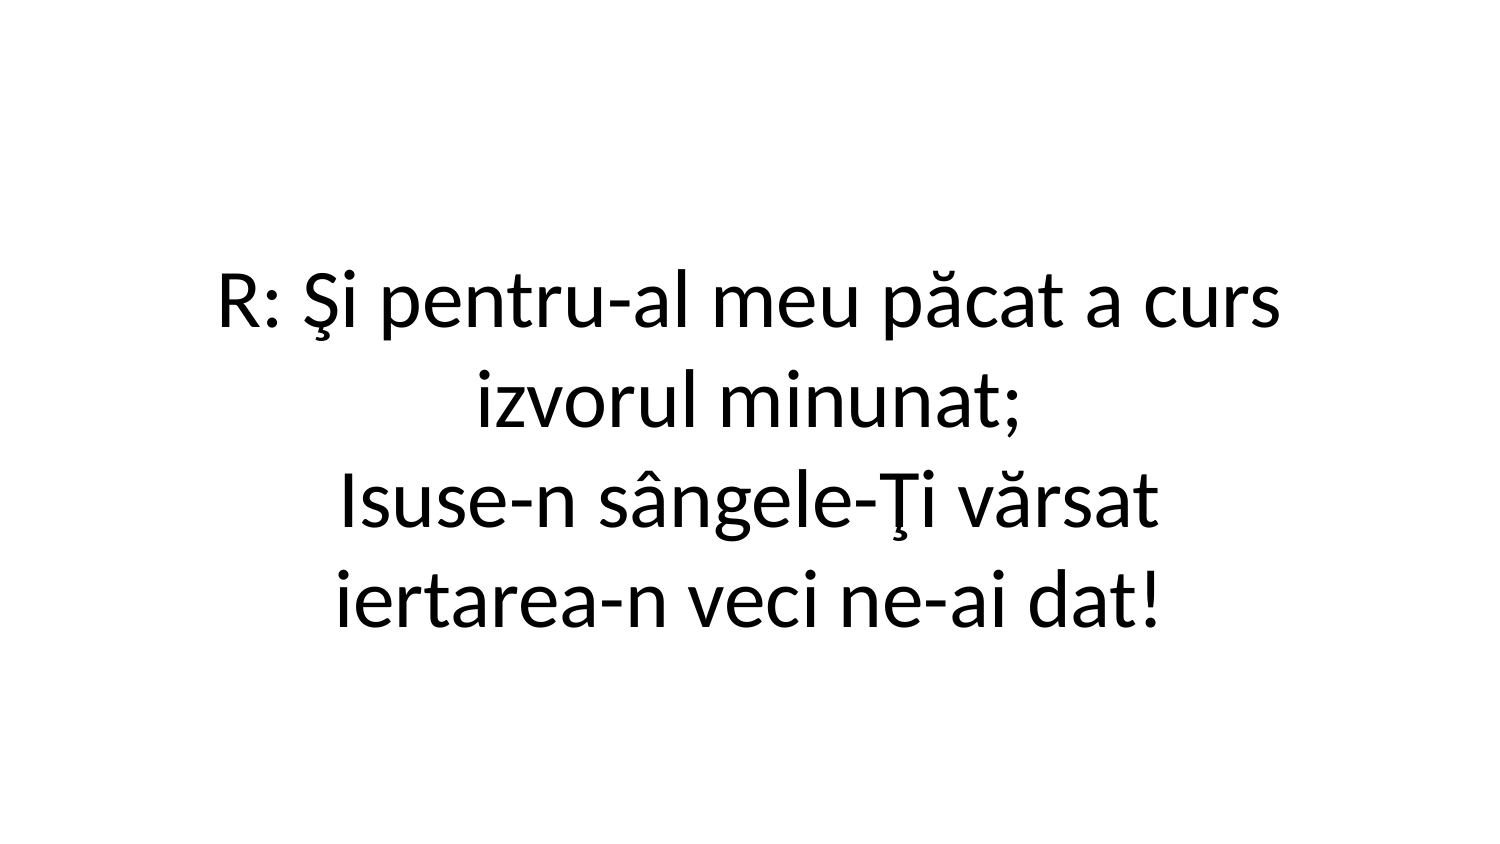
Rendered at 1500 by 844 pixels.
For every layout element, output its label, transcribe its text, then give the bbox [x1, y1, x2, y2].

text_box R: Şi pentru-al meu păcat a curs izvorul minunat; Isuse-n sângele-Ţi vărsat iertarea-n veci ne-ai dat! [201, 192, 1299, 652]
